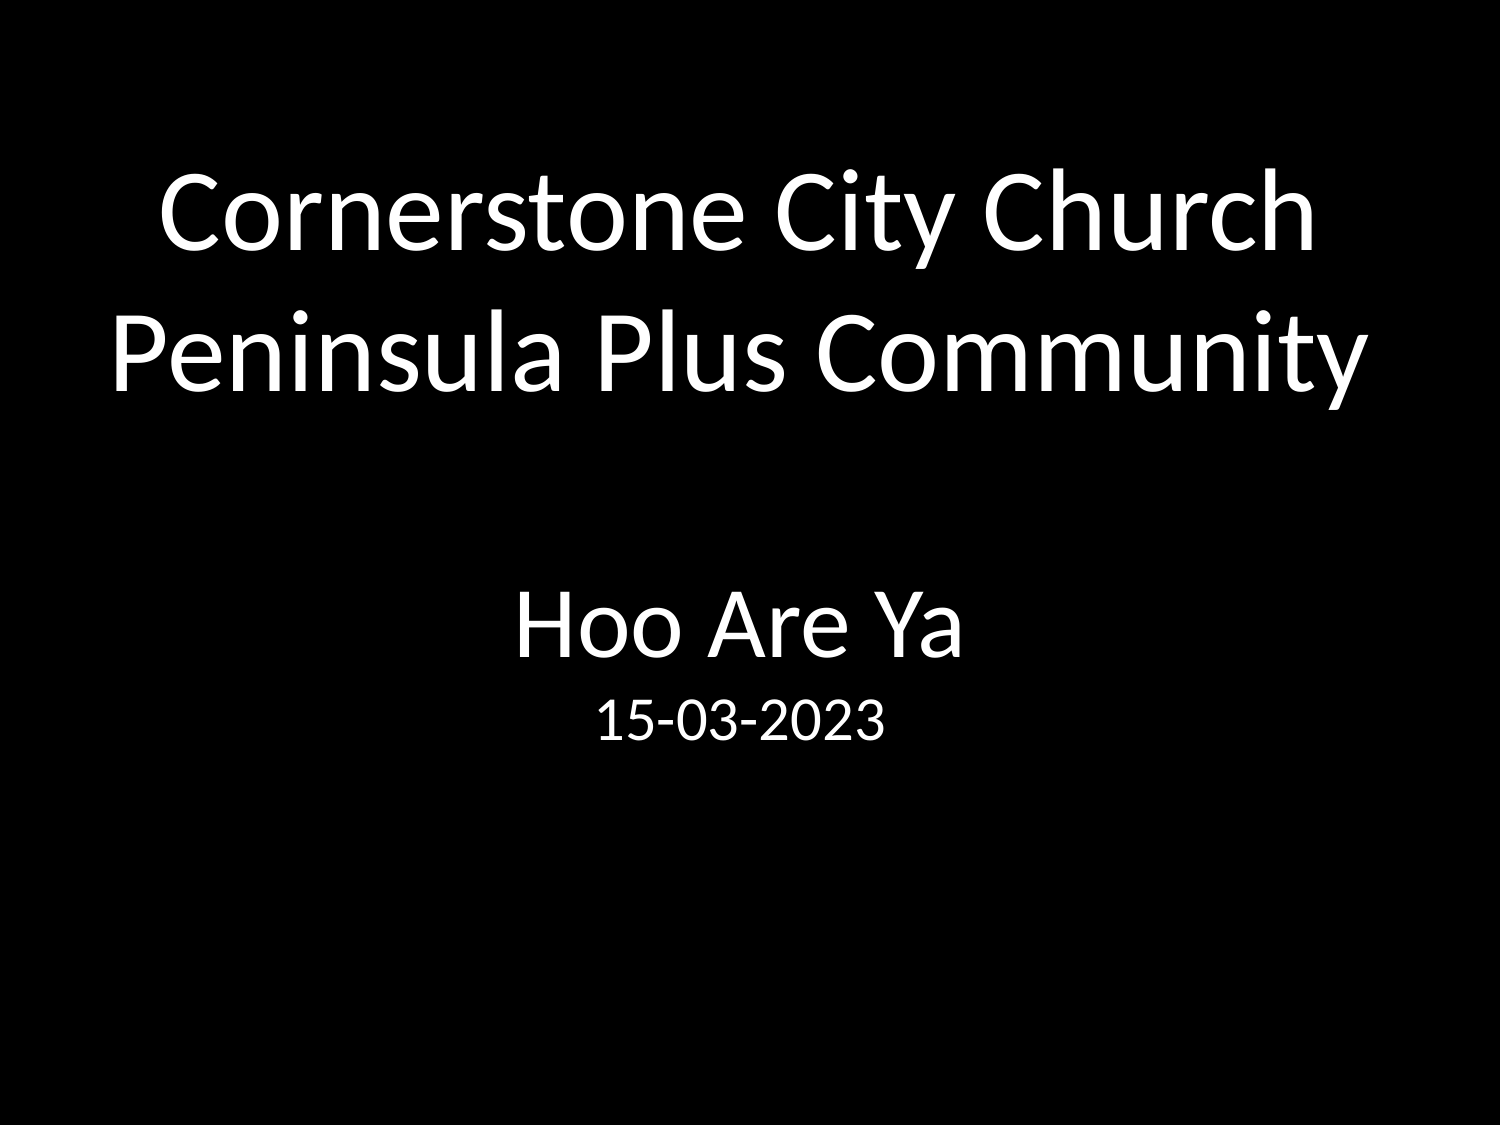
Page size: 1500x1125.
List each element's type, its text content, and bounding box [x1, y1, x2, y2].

list Cornerstone City Church Peninsula Plus Community Hoo Are Ya 15-03-2023 [64, 125, 1415, 868]
